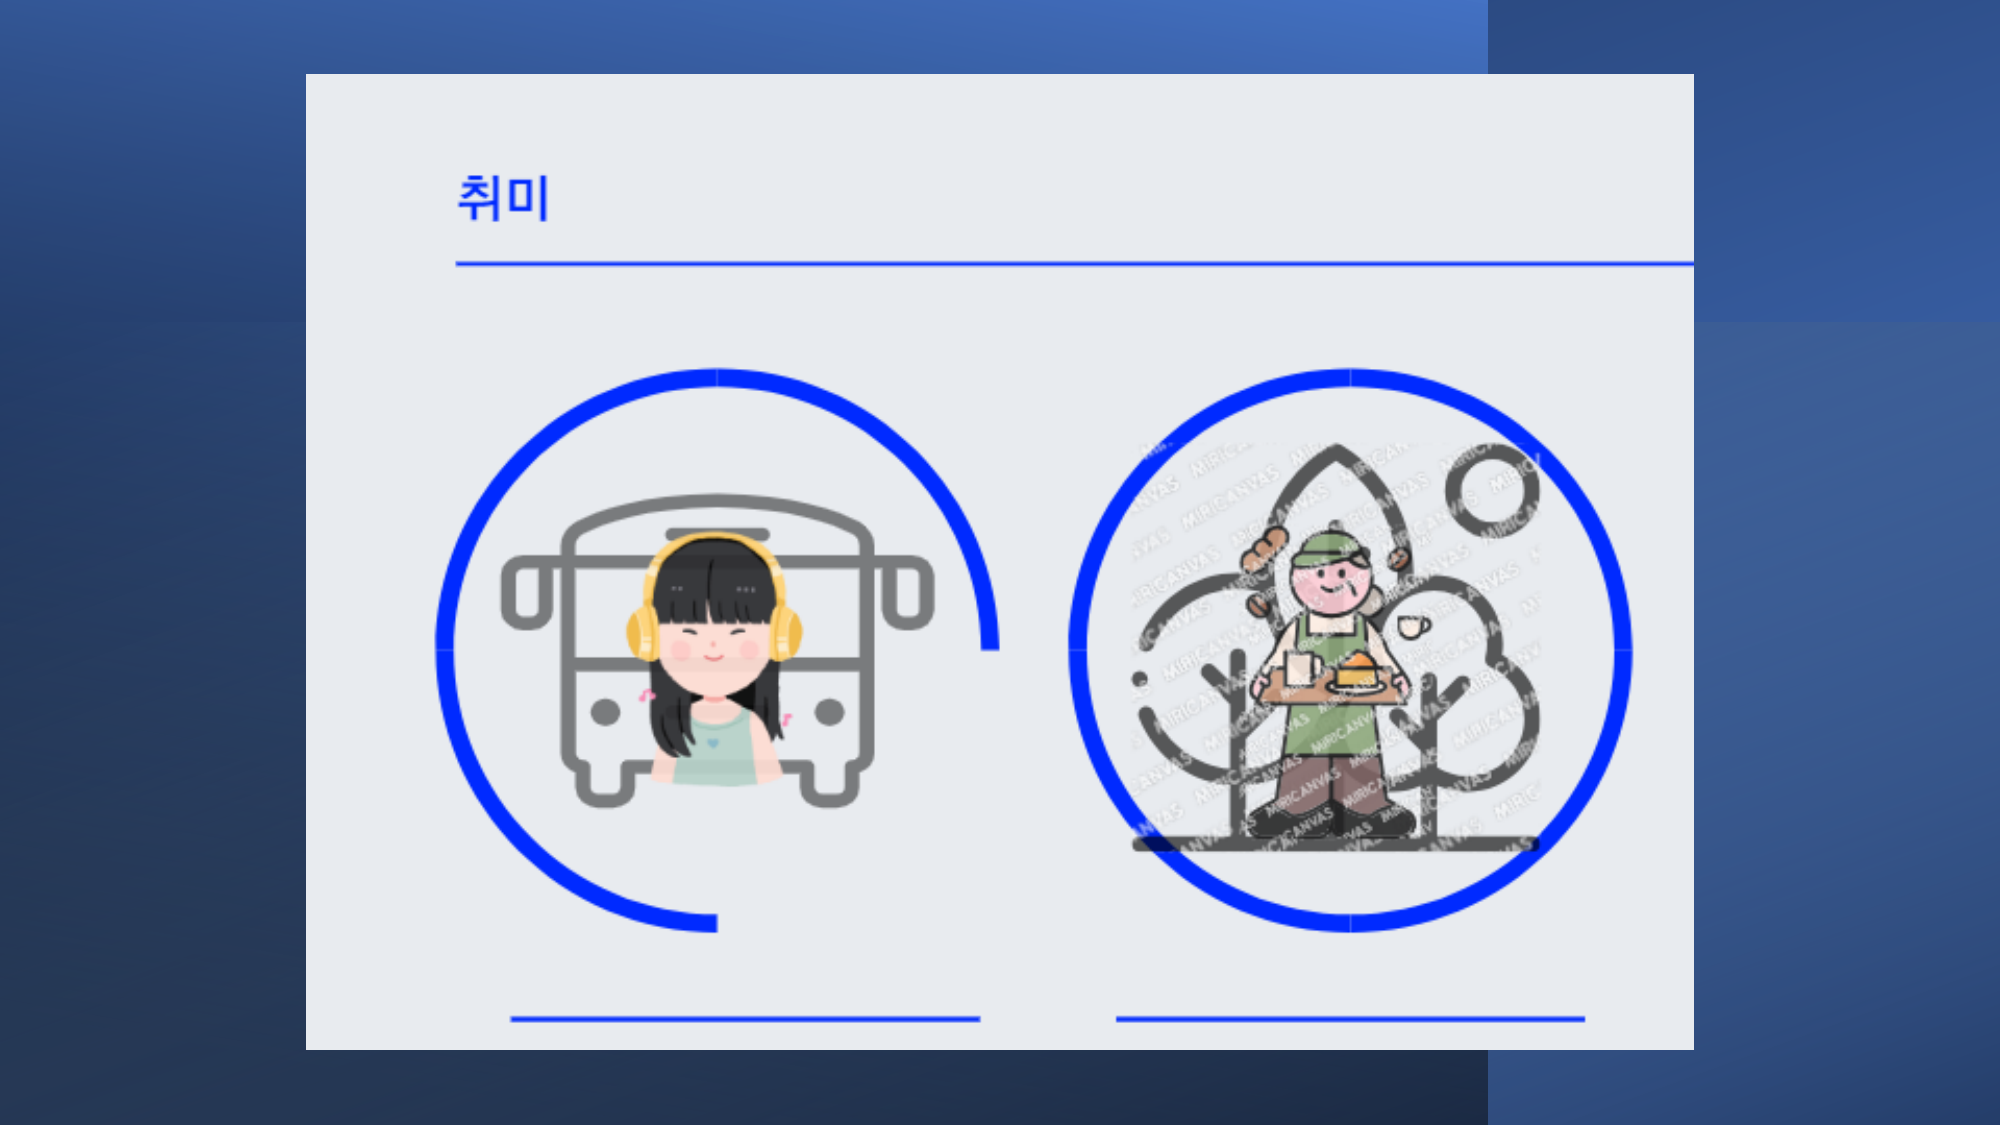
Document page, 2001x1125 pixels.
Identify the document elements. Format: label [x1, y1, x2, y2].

text_box [0, 0, 1489, 321]
picture [305, 74, 1694, 1050]
text_box [1489, 0, 2000, 321]
text_box [0, 321, 2000, 1125]
